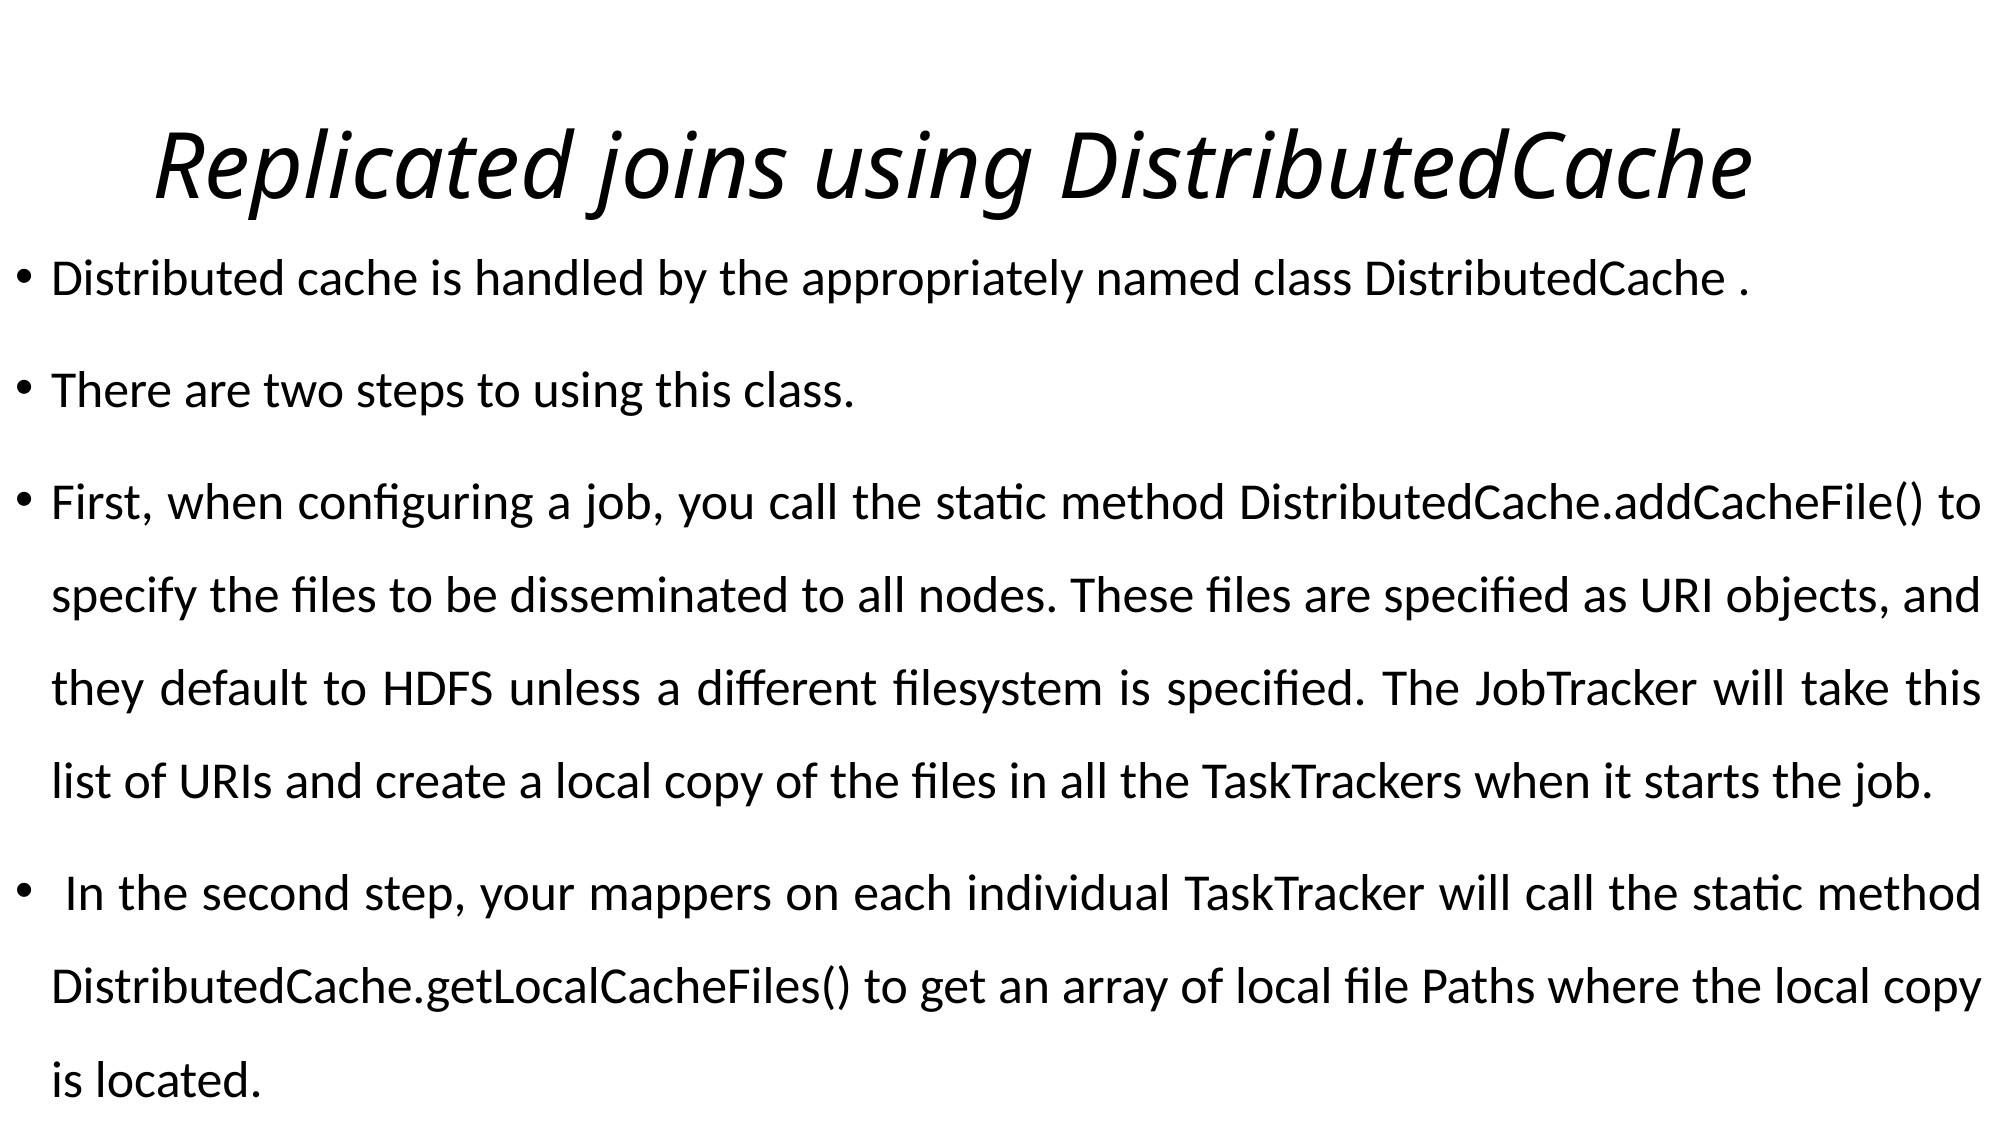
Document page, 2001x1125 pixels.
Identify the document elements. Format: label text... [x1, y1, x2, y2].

title Replicated joins using DistributedCache [137, 59, 1863, 205]
list Distributed cache is handled by the appropriately named class DistributedCache . There are two steps to using this class. First, when configuring a job, you call the static method DistributedCache.addCacheFile() to specify the files to be disseminated to all nodes. These files are specified as URI objects, and they default to HDFS unless a different filesystem is specified. The JobTracker will take this list of URIs and create a local copy of the files in all the TaskTrackers when it starts the job. In the second step, your mappers on each individual TaskTracker will call the static method DistributedCache.getLocalCacheFiles() to get an array of local file Paths where the local copy is located. [0, 205, 2000, 1125]
